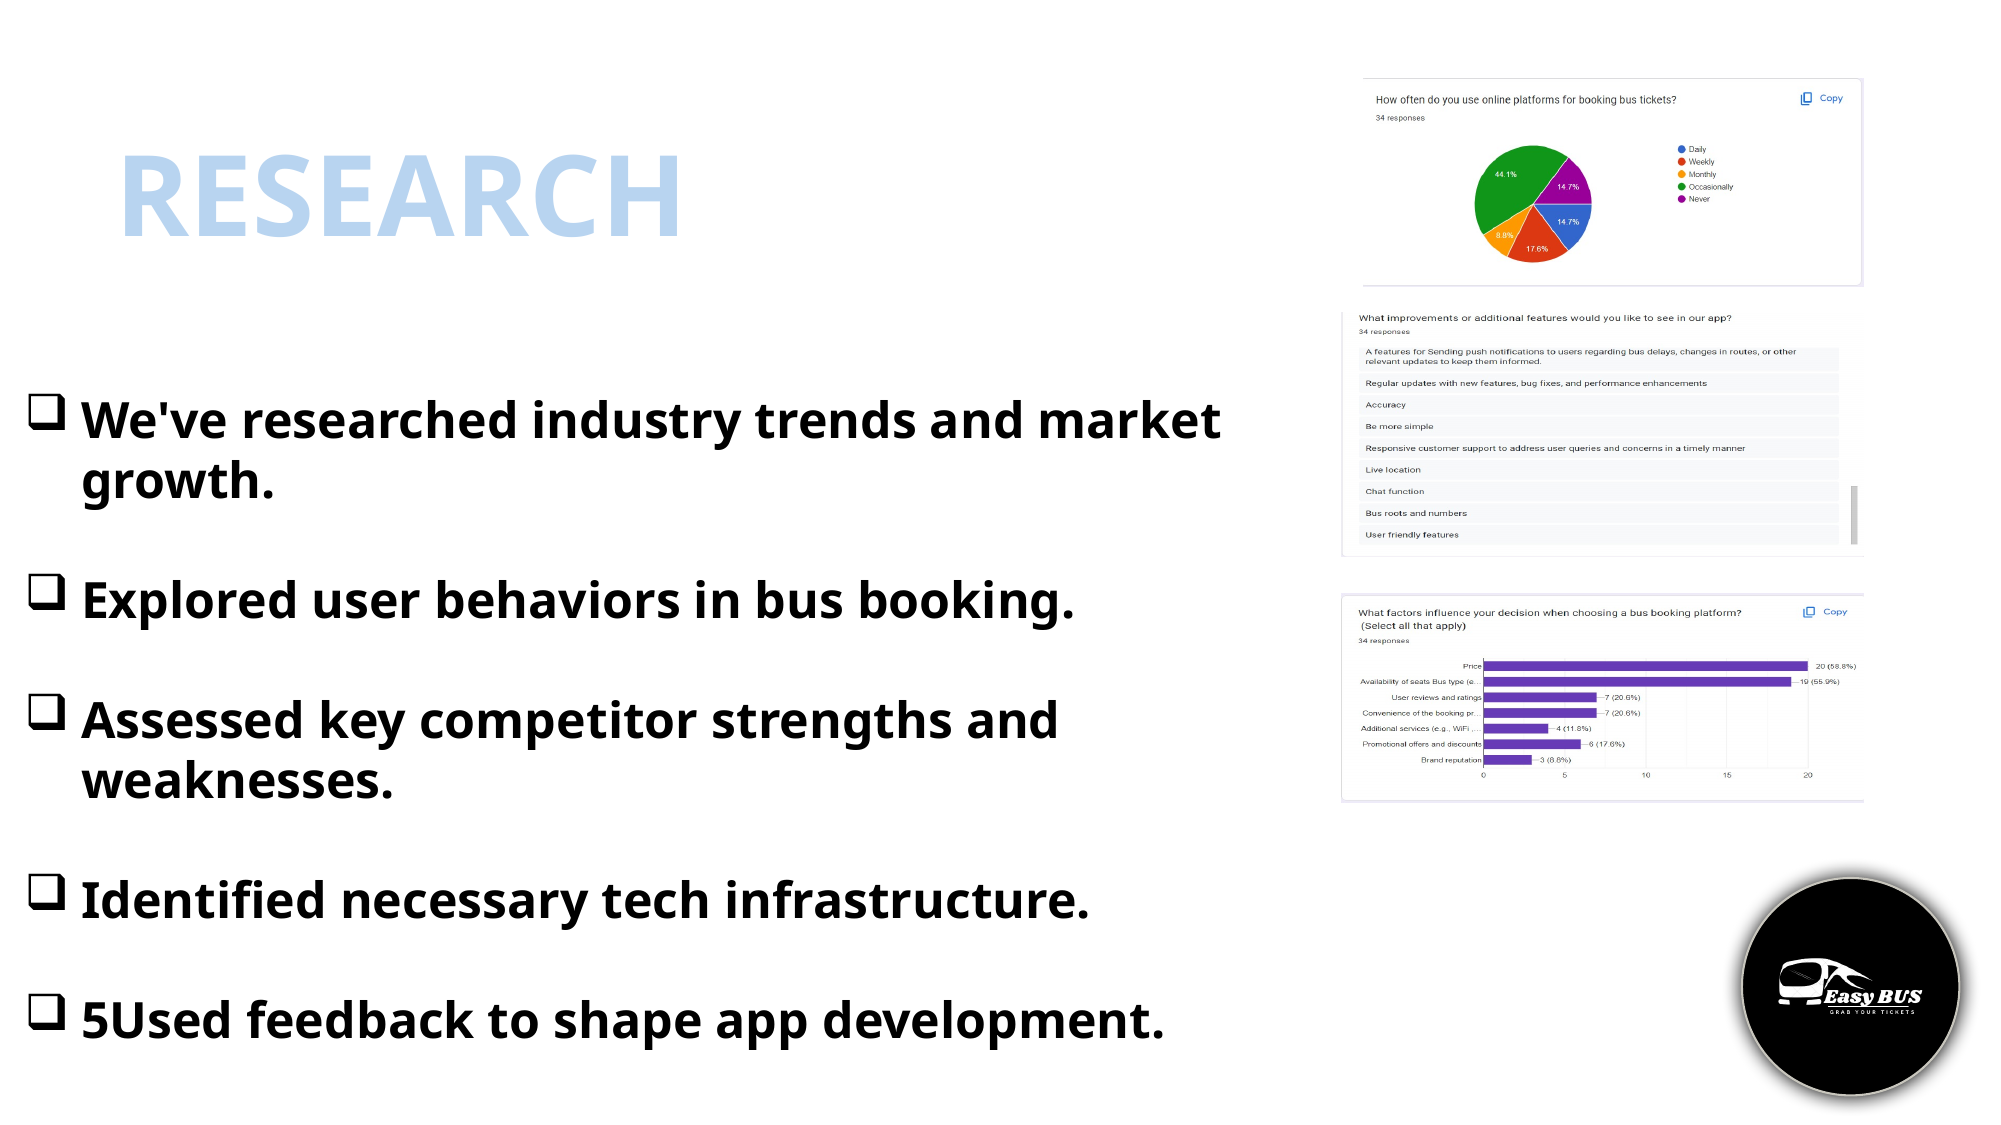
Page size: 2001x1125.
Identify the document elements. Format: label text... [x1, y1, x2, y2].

picture [1362, 78, 1864, 288]
text_box RESEARCH [100, 116, 822, 266]
picture [1741, 877, 1960, 1096]
text_box We've researched industry trends and market growth. Explored user behaviors in bus booking. Assessed key competitor strengths and weaknesses. Identified necessary tech infrastructure. 5Used feedback to shape app development. [9, 381, 1367, 1057]
picture [1340, 311, 1864, 557]
picture [1340, 593, 1864, 803]
